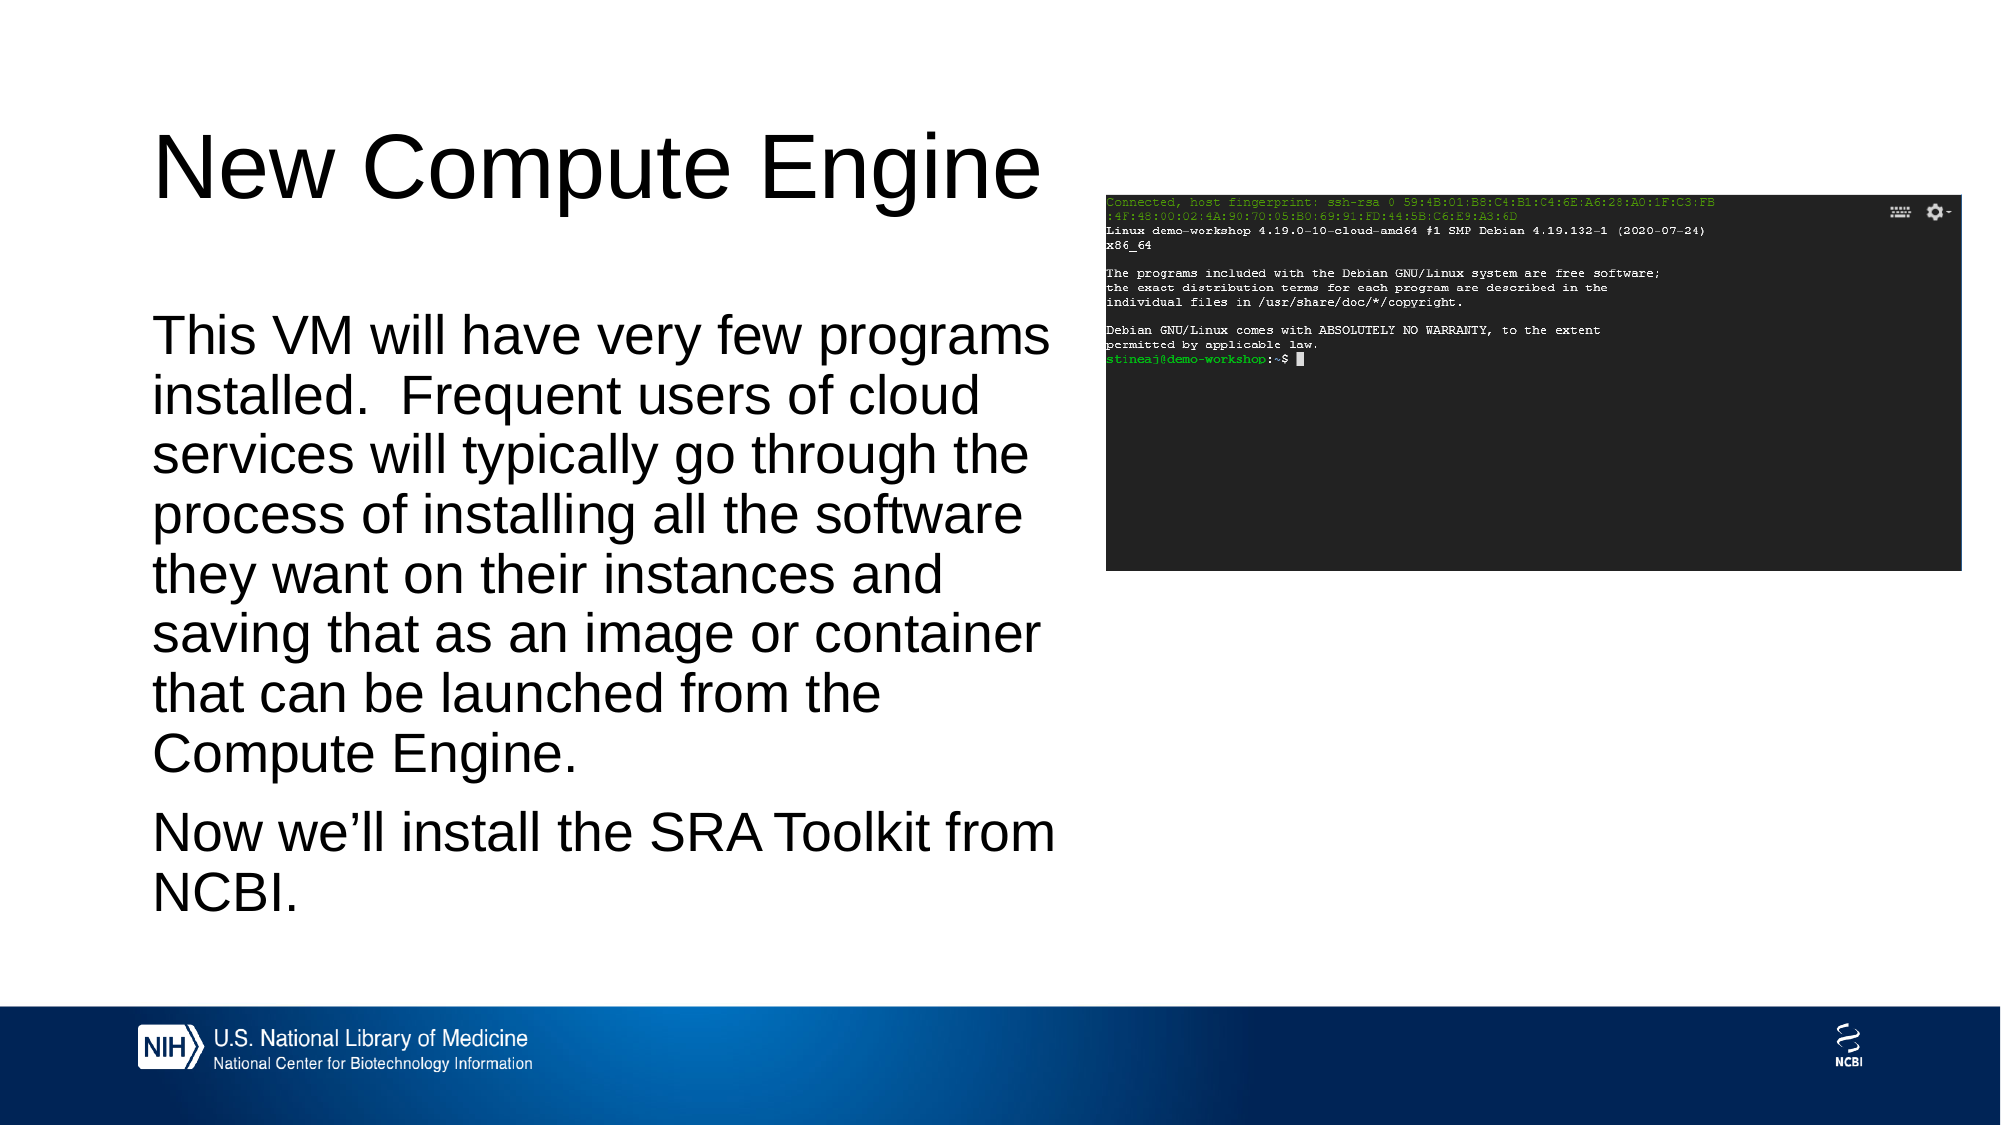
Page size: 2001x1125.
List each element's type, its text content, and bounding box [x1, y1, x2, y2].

list This VM will have very few programs installed. Frequent users of cloud services will typically go through the process of installing all the software they want on their instances and saving that as an image or container that can be launched from the Compute Engine. Now we’ll install the SRA Toolkit from NCBI. [137, 299, 1107, 933]
title New Compute Engine [137, 59, 1863, 278]
picture [0, 0, 2001, 1125]
